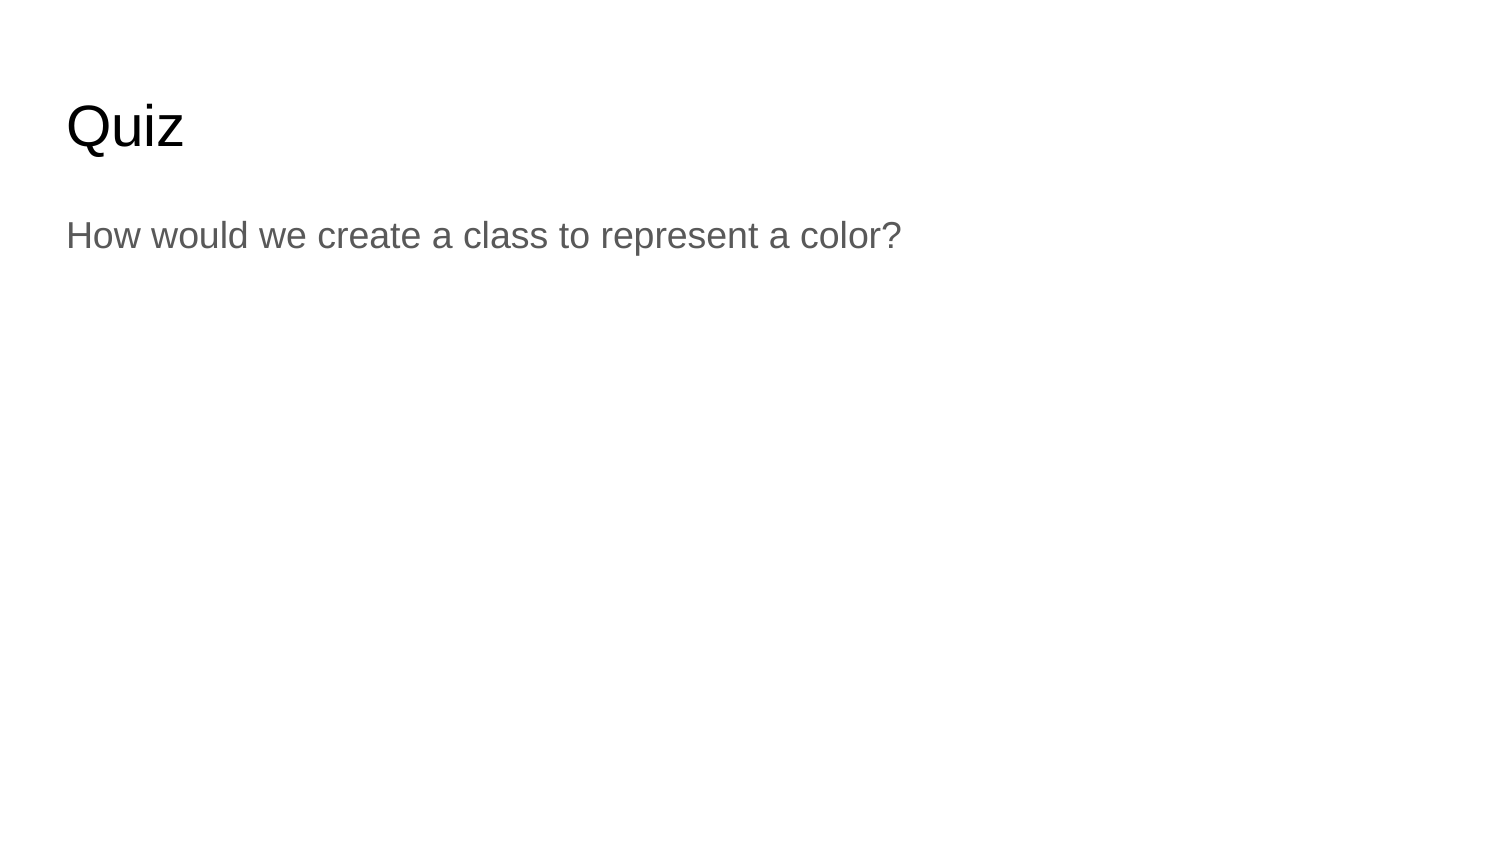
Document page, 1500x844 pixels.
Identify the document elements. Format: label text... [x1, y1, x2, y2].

list How would we create a class to represent a color? [51, 189, 1449, 750]
title Quiz [51, 72, 1449, 167]
